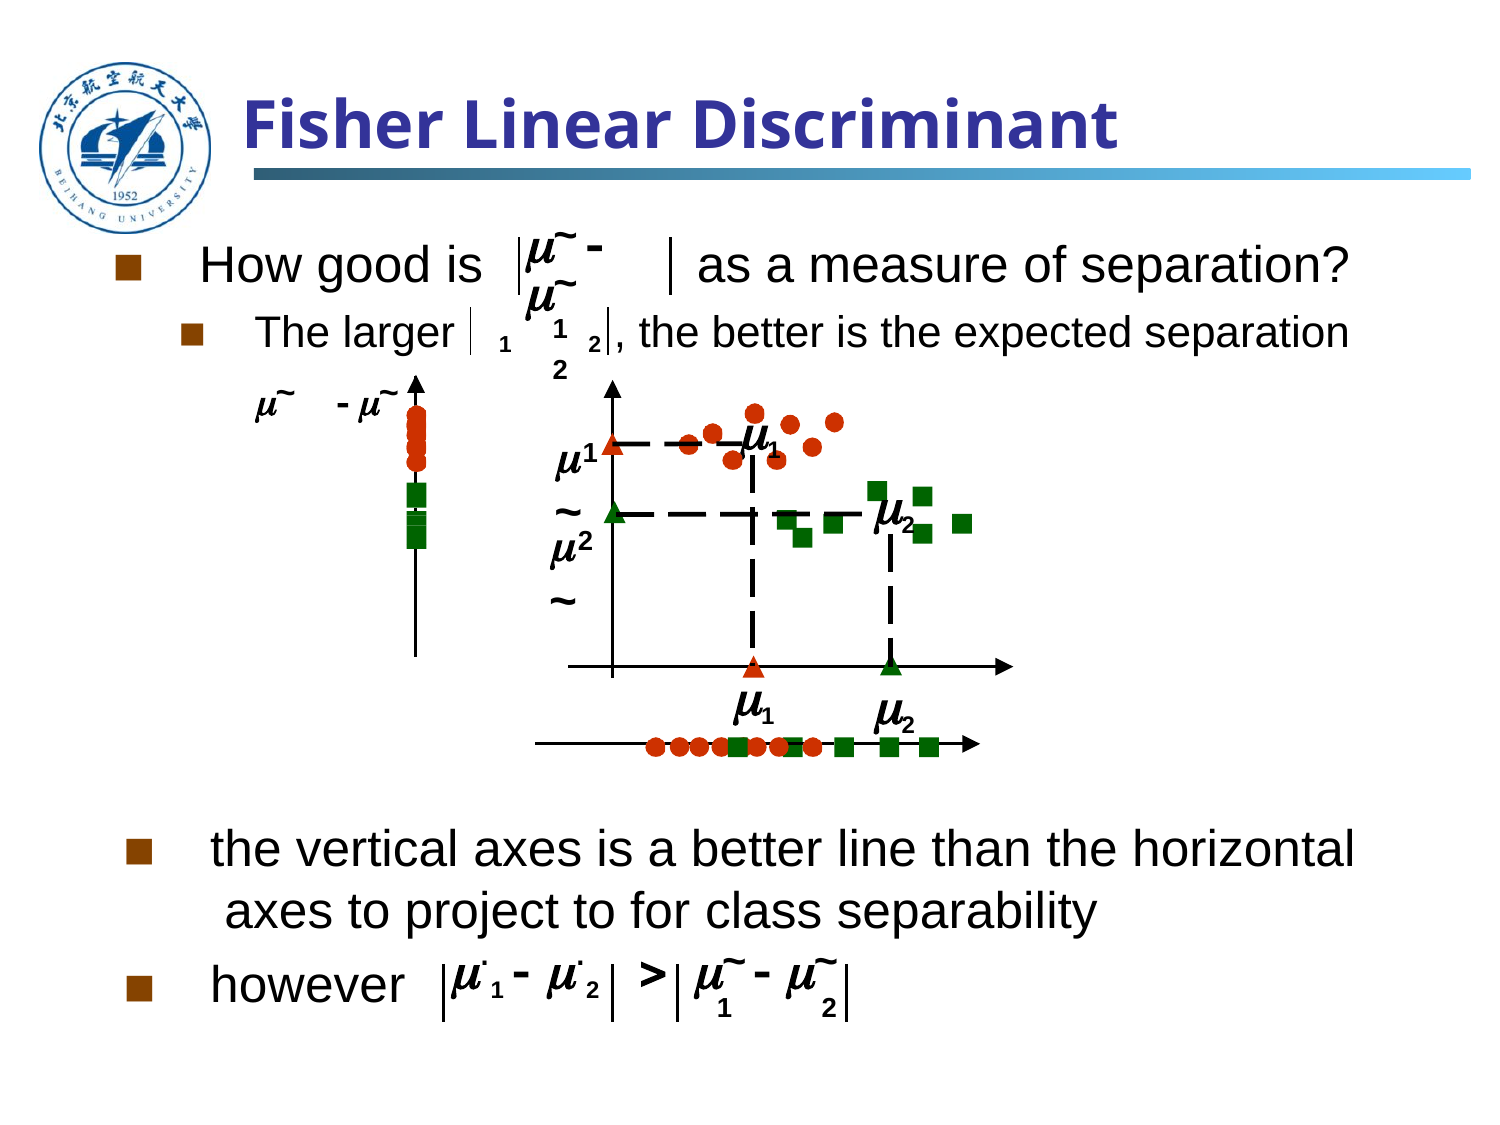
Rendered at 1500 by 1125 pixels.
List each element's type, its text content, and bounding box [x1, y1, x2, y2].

text_box [406, 482, 427, 488]
text_box [783, 737, 802, 743]
text_box 2 [867, 470, 923, 539]
text_box 2 [588, 520, 596, 557]
text_box [780, 412, 844, 457]
text_box the vertical axes is a better line than the horizontal axes to project to for class separability [120, 813, 1359, 939]
text_box [962, 735, 981, 753]
text_box How good is [109, 228, 485, 293]
text_box ~ [543, 469, 588, 627]
text_box as a measure of separation? [695, 228, 1353, 293]
text_box [923, 486, 933, 507]
text_box [769, 737, 789, 757]
text_box [711, 737, 727, 757]
text_box [834, 737, 854, 758]
text_box [995, 657, 1014, 676]
text_box [678, 444, 699, 455]
text_box [727, 737, 748, 758]
text_box 2 [588, 326, 604, 357]
text_box ~ [548, 381, 593, 520]
text_box [952, 513, 972, 534]
text_box [406, 405, 427, 472]
text_box 1 [726, 662, 782, 730]
text_box [802, 737, 823, 757]
picture [39, 62, 211, 234]
text_box [776, 510, 797, 514]
text_box [748, 737, 767, 757]
text_box ~  ~ 1 2 [517, 226, 668, 386]
text_box [678, 434, 699, 443]
text_box [603, 501, 626, 524]
text_box [776, 515, 797, 530]
text_box [744, 403, 765, 424]
text_box however [120, 949, 407, 1013]
text_box [782, 744, 803, 758]
text_box [792, 527, 813, 548]
text_box [912, 523, 933, 544]
text_box The larger ~  ~ [171, 301, 588, 432]
text_box [919, 737, 939, 758]
text_box [766, 464, 787, 470]
text_box [669, 737, 689, 757]
text_box [601, 432, 624, 455]
text_box 1 [593, 432, 601, 468]
text_box [742, 655, 765, 678]
text_box [406, 515, 427, 525]
text_box [645, 737, 666, 757]
text_box [823, 514, 843, 534]
text_box Fisher Linear Discriminant [239, 79, 1286, 162]
text_box [689, 737, 710, 757]
text_box [879, 737, 900, 758]
text_box [406, 511, 427, 515]
text_box [702, 423, 723, 443]
text_box [407, 374, 425, 393]
text_box [722, 450, 743, 470]
text_box [406, 488, 427, 508]
text_box 2 [867, 670, 923, 739]
text_box .1  .2  ~  ~ 1 2 [440, 952, 842, 1024]
text_box , the better is the expected separation 1 [608, 301, 1358, 464]
text_box [406, 525, 427, 545]
text_box [603, 389, 608, 398]
text_box [879, 653, 903, 676]
text_box [406, 545, 427, 549]
